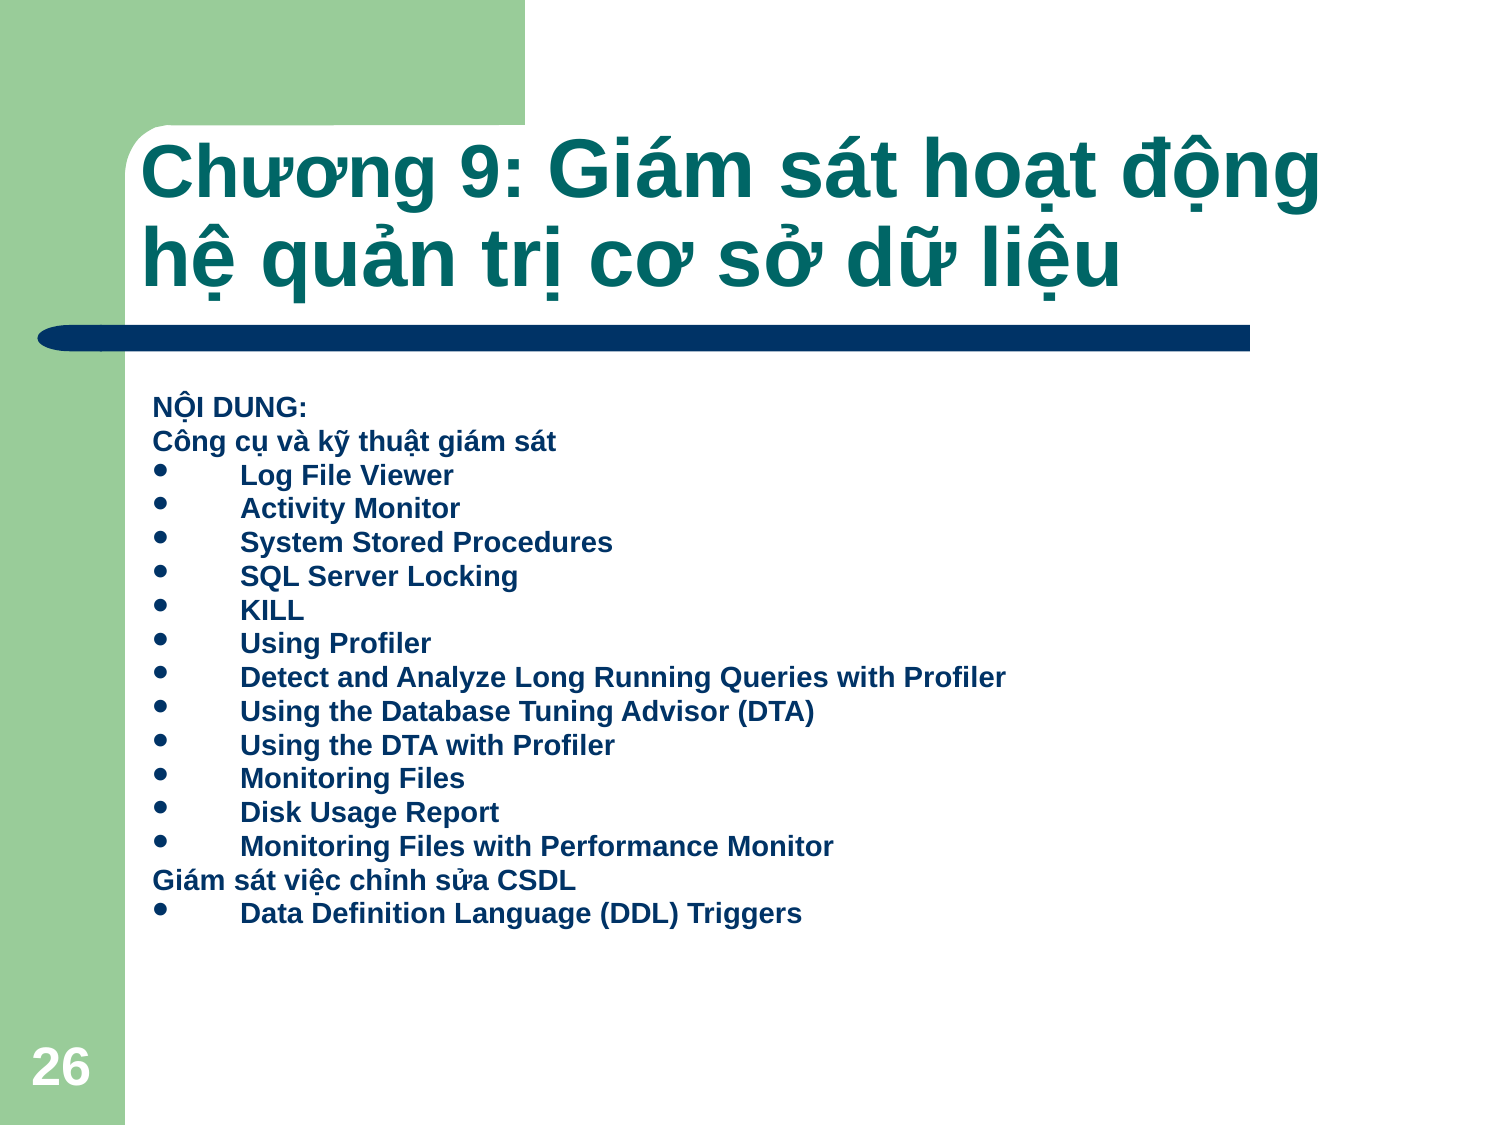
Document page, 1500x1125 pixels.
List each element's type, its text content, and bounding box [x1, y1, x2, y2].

slide_number 26 [13, 1023, 111, 1105]
title Chương 9: Giám sát hoạt động hệ quản trị cơ sở dữ liệu [125, 125, 1425, 313]
list NỘI DUNG: Công cụ và kỹ thuật giám sát Log File Viewer Activity Monitor System Stored Procedures SQL Server Locking KILL Using Profiler Detect and Analyze Long Running Queries with Profiler Using the Database Tuning Advisor (DTA) Using the DTA with Profiler Monitoring Files Disk Usage Report Monitoring Files with Performance Monitor Giám sát việc chỉnh sửa CSDL Data Definition Language (DDL) Triggers [137, 387, 1400, 999]
